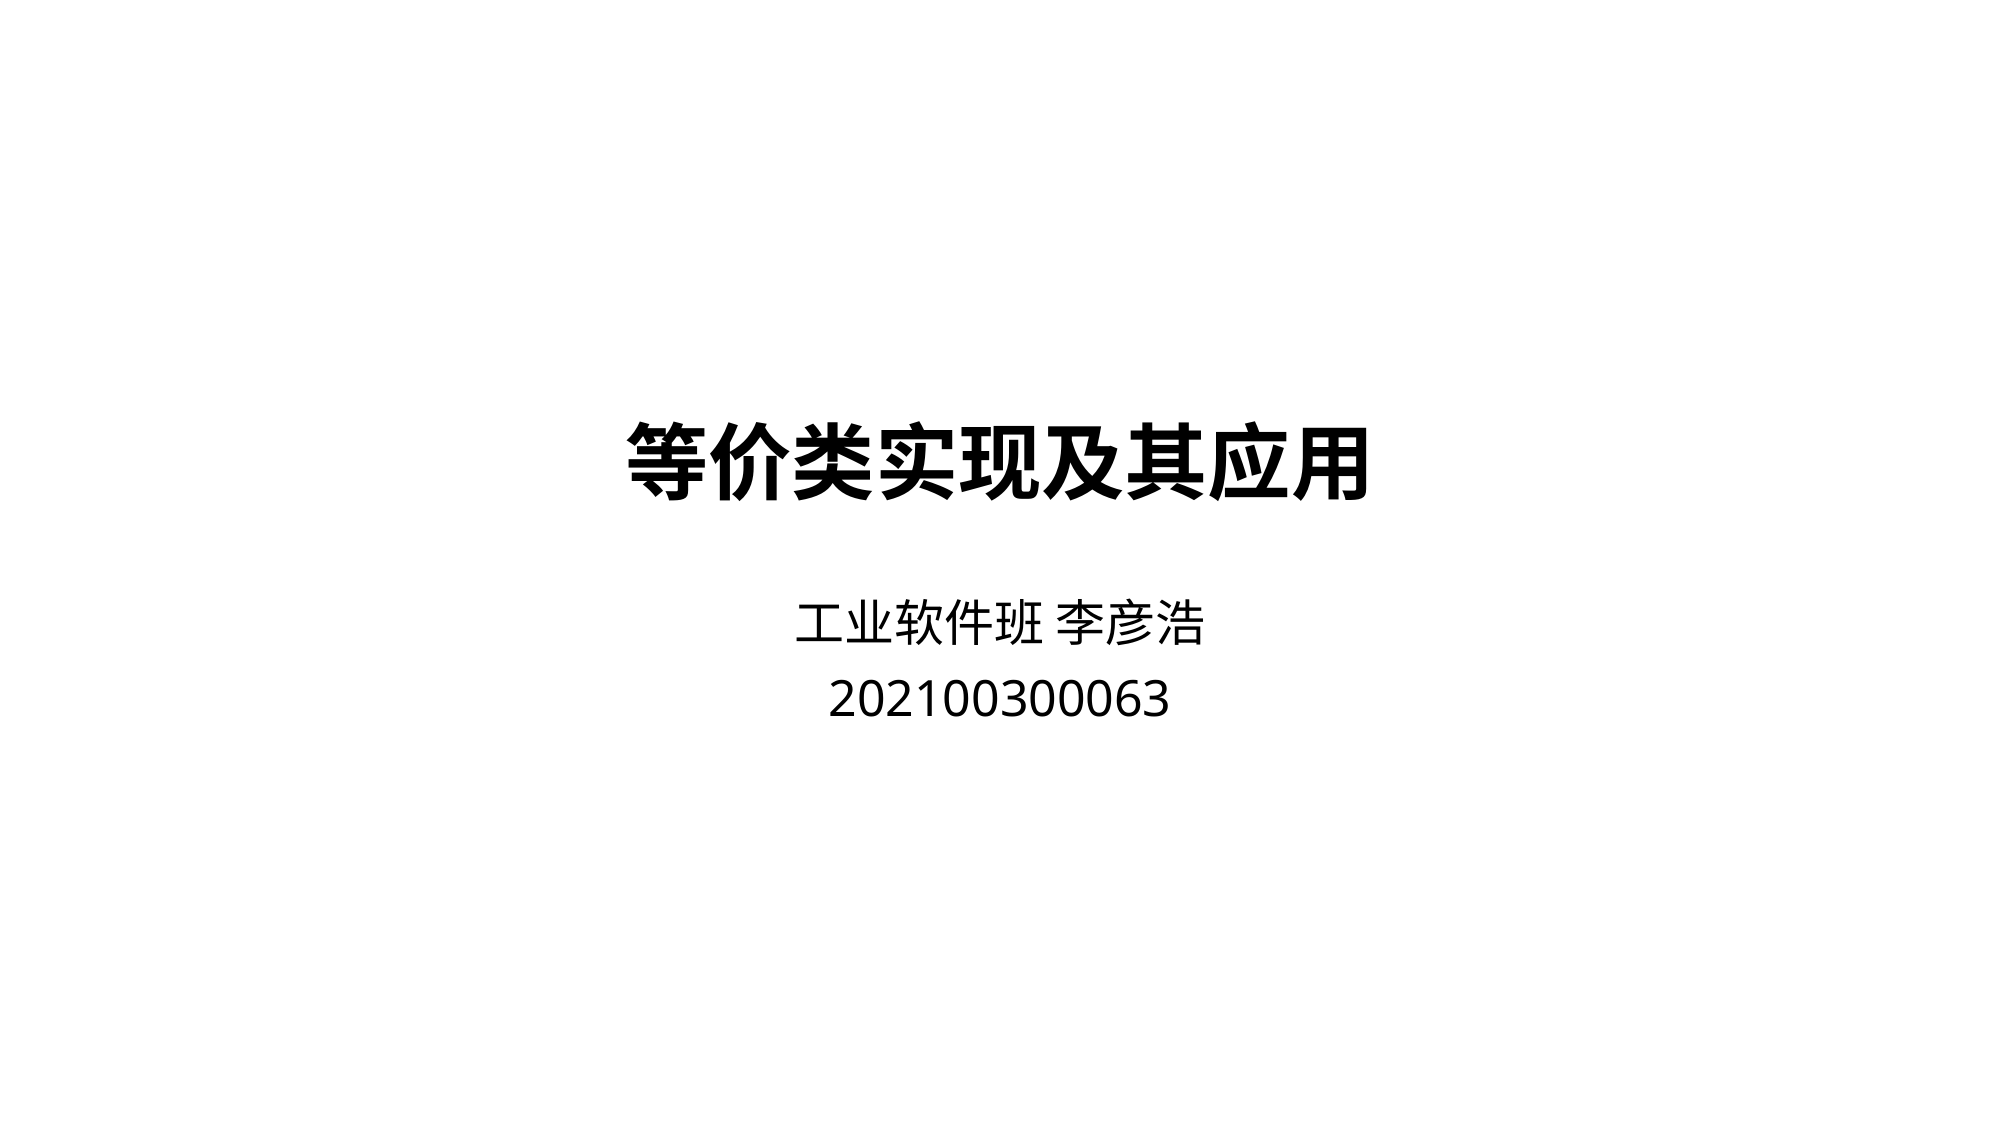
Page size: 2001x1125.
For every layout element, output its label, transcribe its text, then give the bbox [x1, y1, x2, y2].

title 等价类实现及其应用 [249, 127, 1750, 519]
subtitle 工业软件班 李彦浩 202100300063 [249, 590, 1750, 863]
